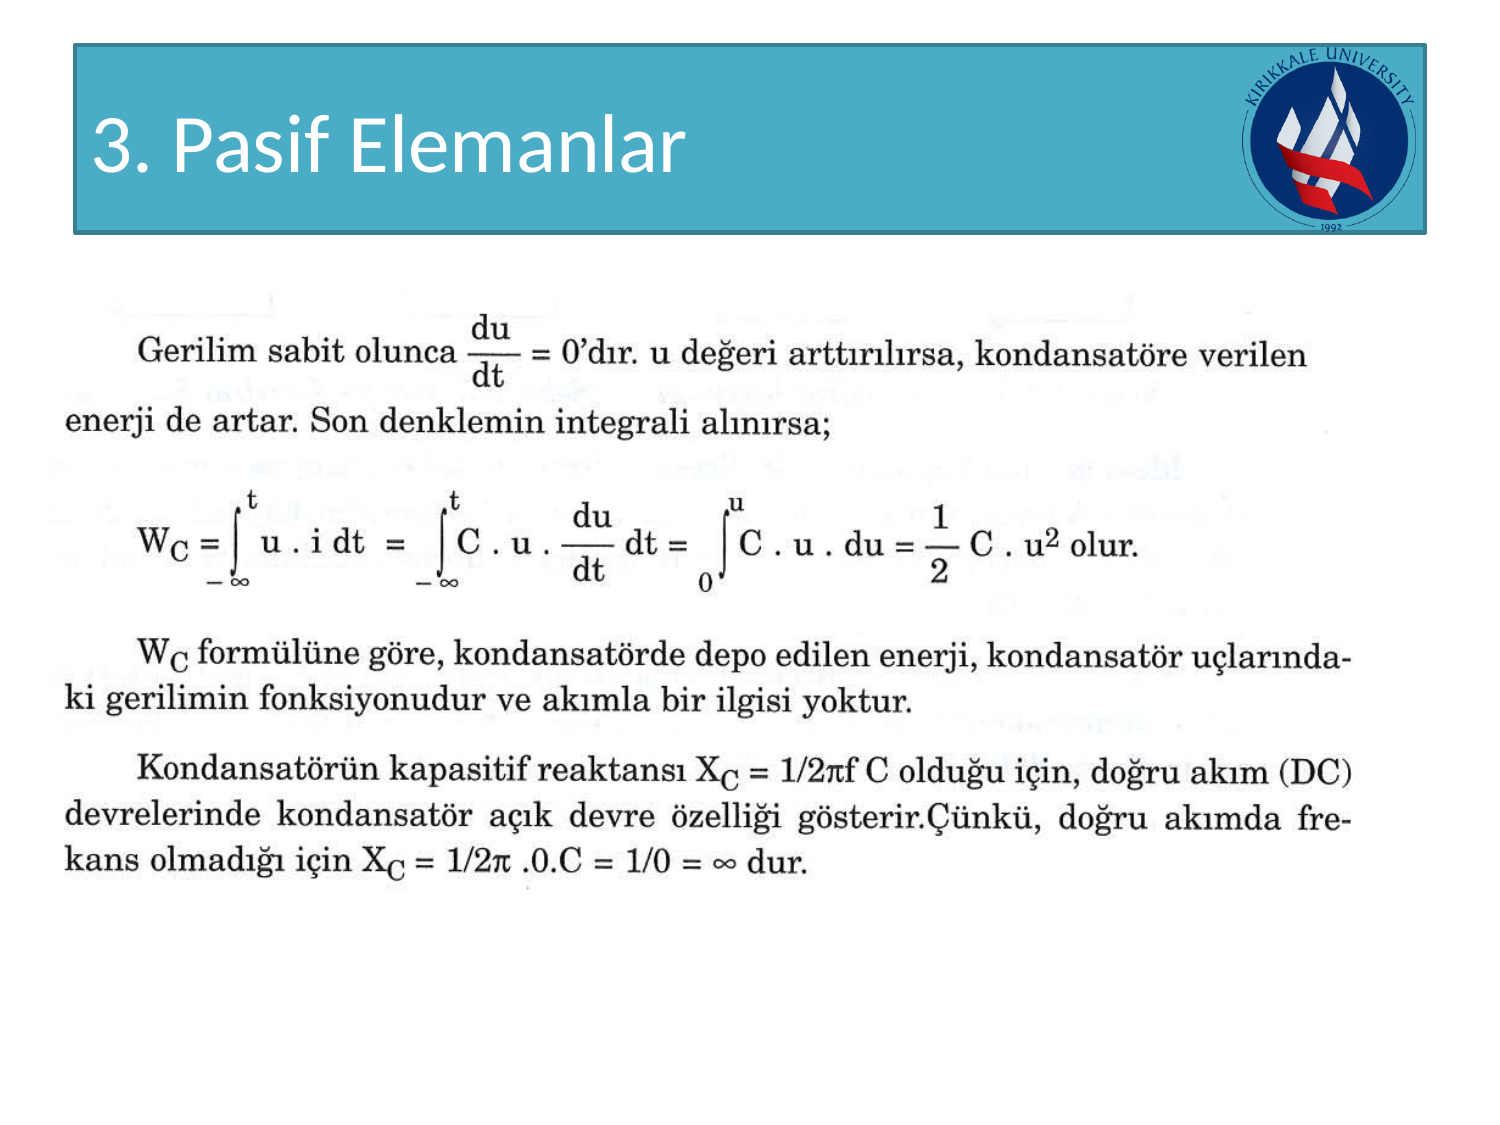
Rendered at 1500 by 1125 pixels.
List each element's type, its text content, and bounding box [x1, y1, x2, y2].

picture [1241, 46, 1416, 232]
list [46, 292, 1398, 904]
title 3. Pasif Elemanlar [73, 43, 1427, 235]
